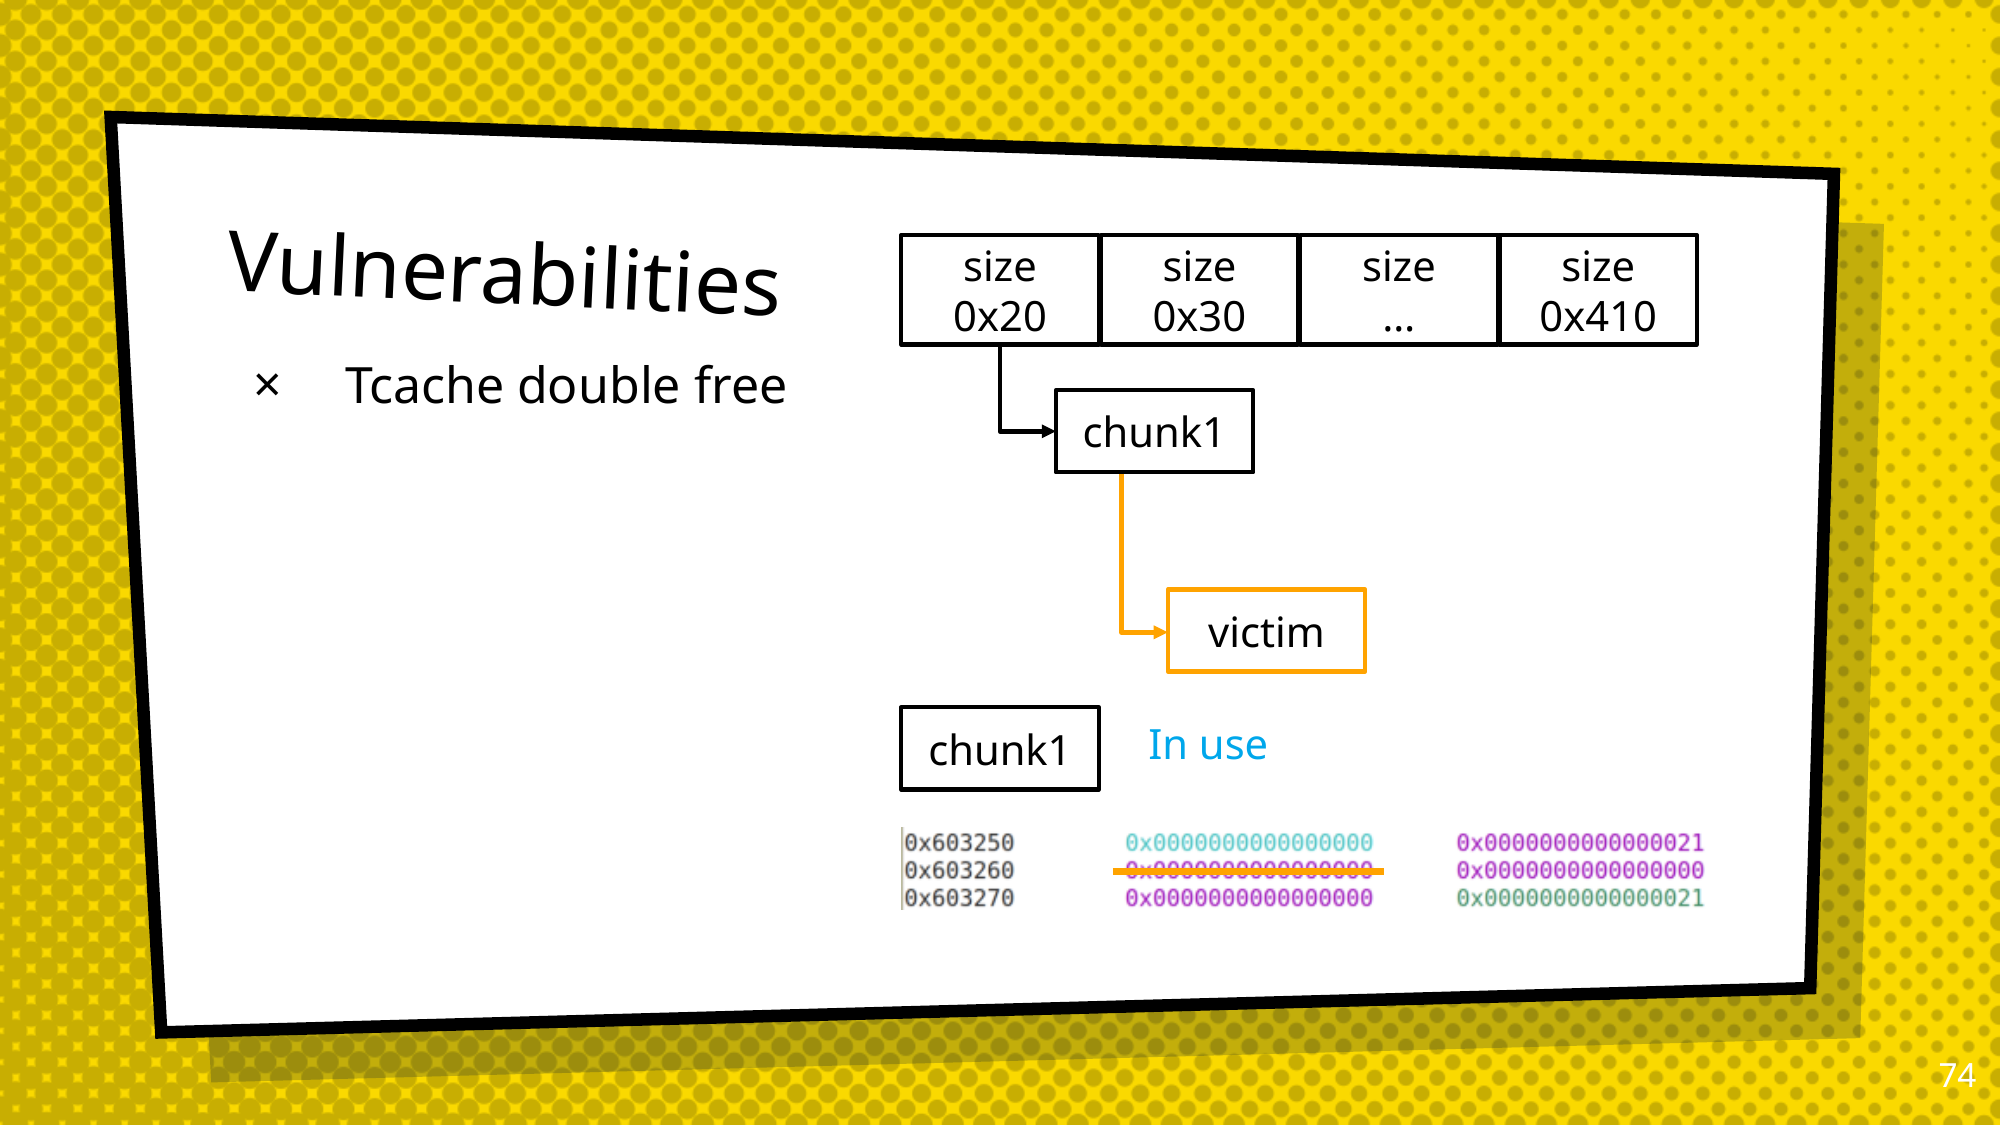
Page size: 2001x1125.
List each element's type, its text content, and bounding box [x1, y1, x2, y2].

text_box size 0x410 [1497, 233, 1699, 347]
text_box chunk1 [1054, 388, 1255, 474]
text_box victim [1166, 587, 1367, 674]
list Tcache double free [230, 338, 1755, 970]
text_box size 0x30 [1099, 233, 1298, 347]
slide_number 73 [1871, 1038, 1992, 1125]
picture [901, 826, 1724, 910]
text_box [1065, 529, 1224, 577]
title Vulnerabilities [210, 155, 1755, 338]
text_box size 0x20 [899, 233, 1099, 347]
text_box chunk1 [899, 705, 1101, 792]
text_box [984, 359, 1072, 417]
text_box size … [1298, 233, 1497, 347]
text_box In use [1133, 710, 1284, 776]
